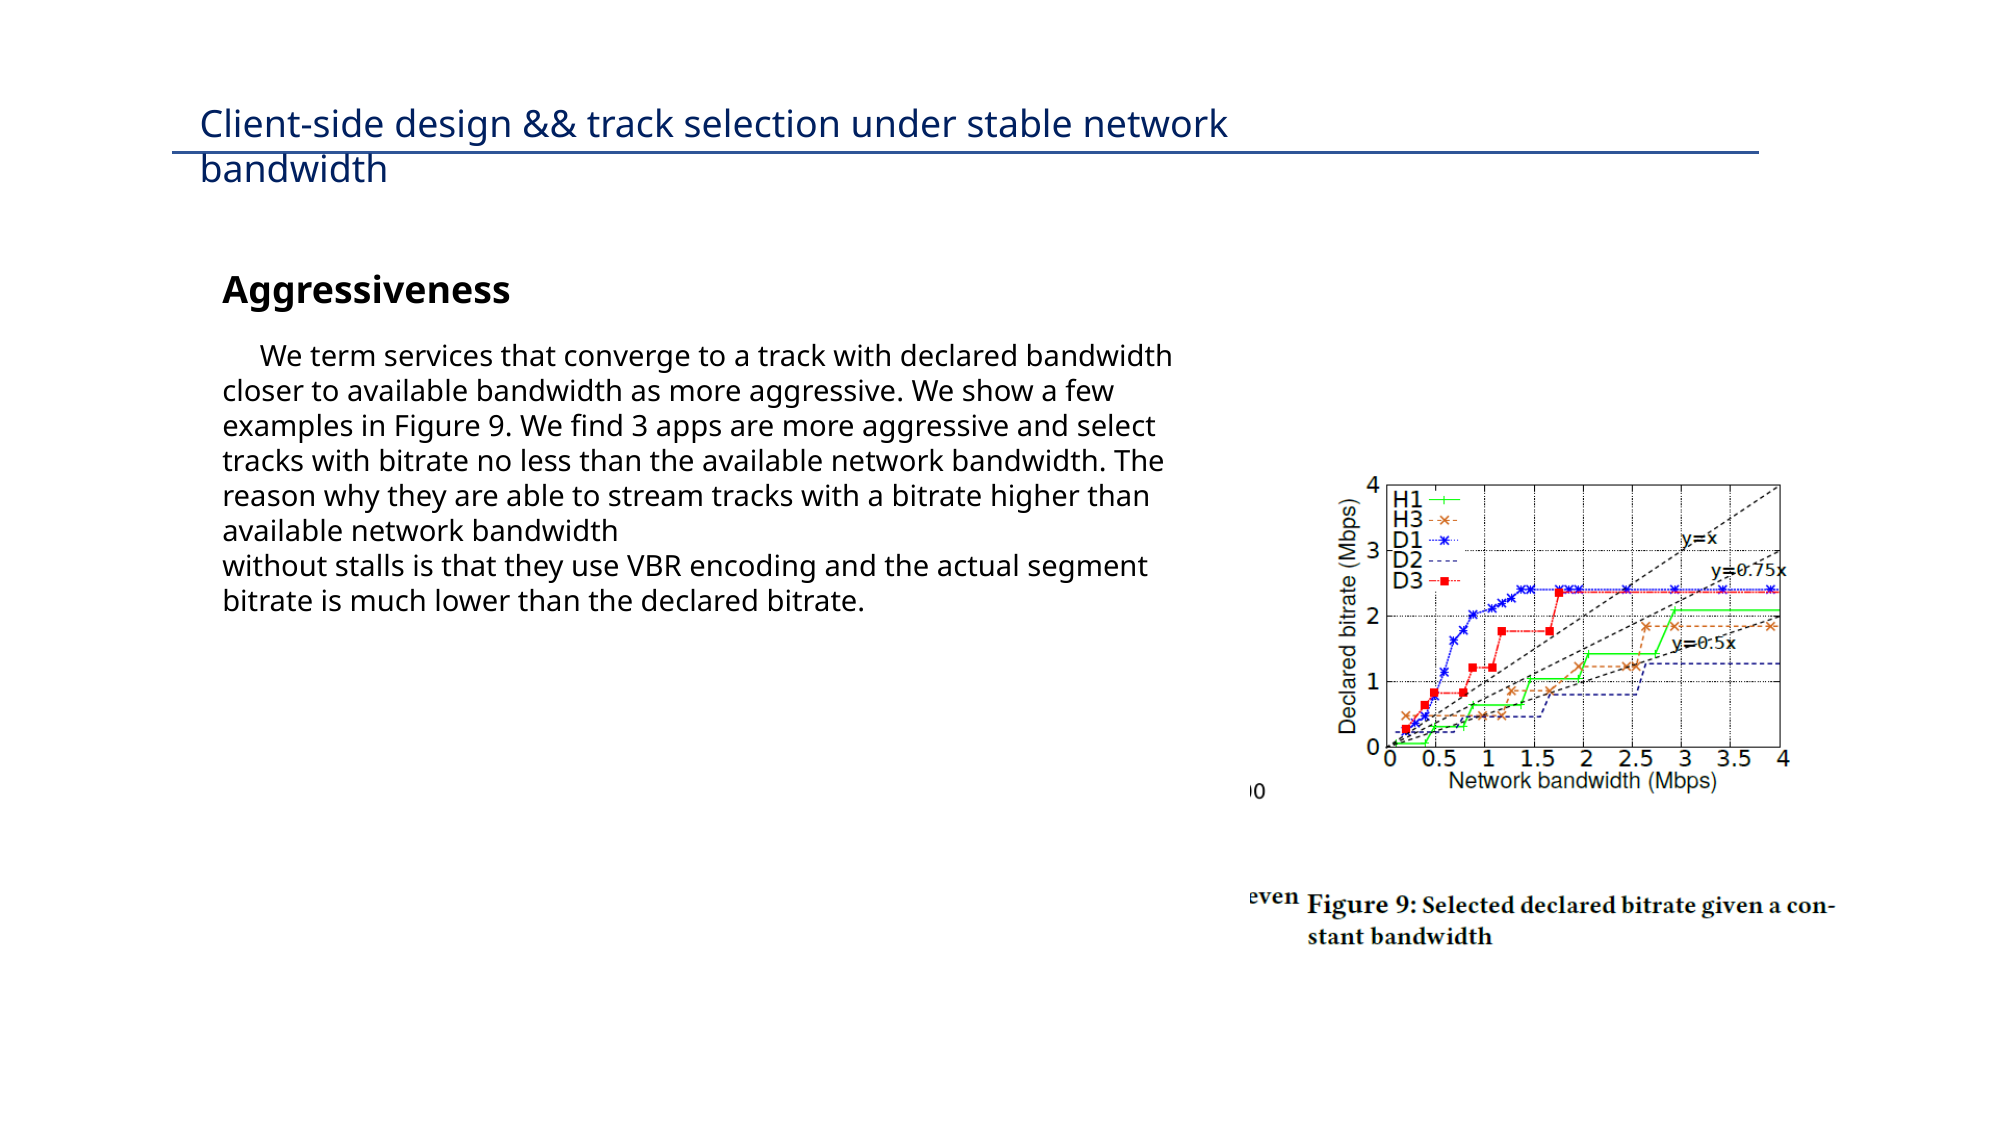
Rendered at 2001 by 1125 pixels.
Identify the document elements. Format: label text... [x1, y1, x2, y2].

text_box Aggressiveness [207, 259, 1472, 399]
text_box Client-side design && track selection under stable network bandwidth [184, 92, 1372, 152]
text_box We term services that converge to a track with declared bandwidth closer to available bandwidth as more aggressive. We show a few examples in Figure 9. We find 3 apps are more aggressive and select tracks with bitrate no less than the available network bandwidth. The reason why they are able to stream tracks with a bitrate higher than available network bandwidth without stalls is that they use VBR encoding and the actual segment bitrate is much lower than the declared bitrate. [207, 329, 1208, 625]
text_box Client-side design && track selection under stable network bandwidth [184, 153, 1372, 197]
picture [1250, 445, 1945, 962]
